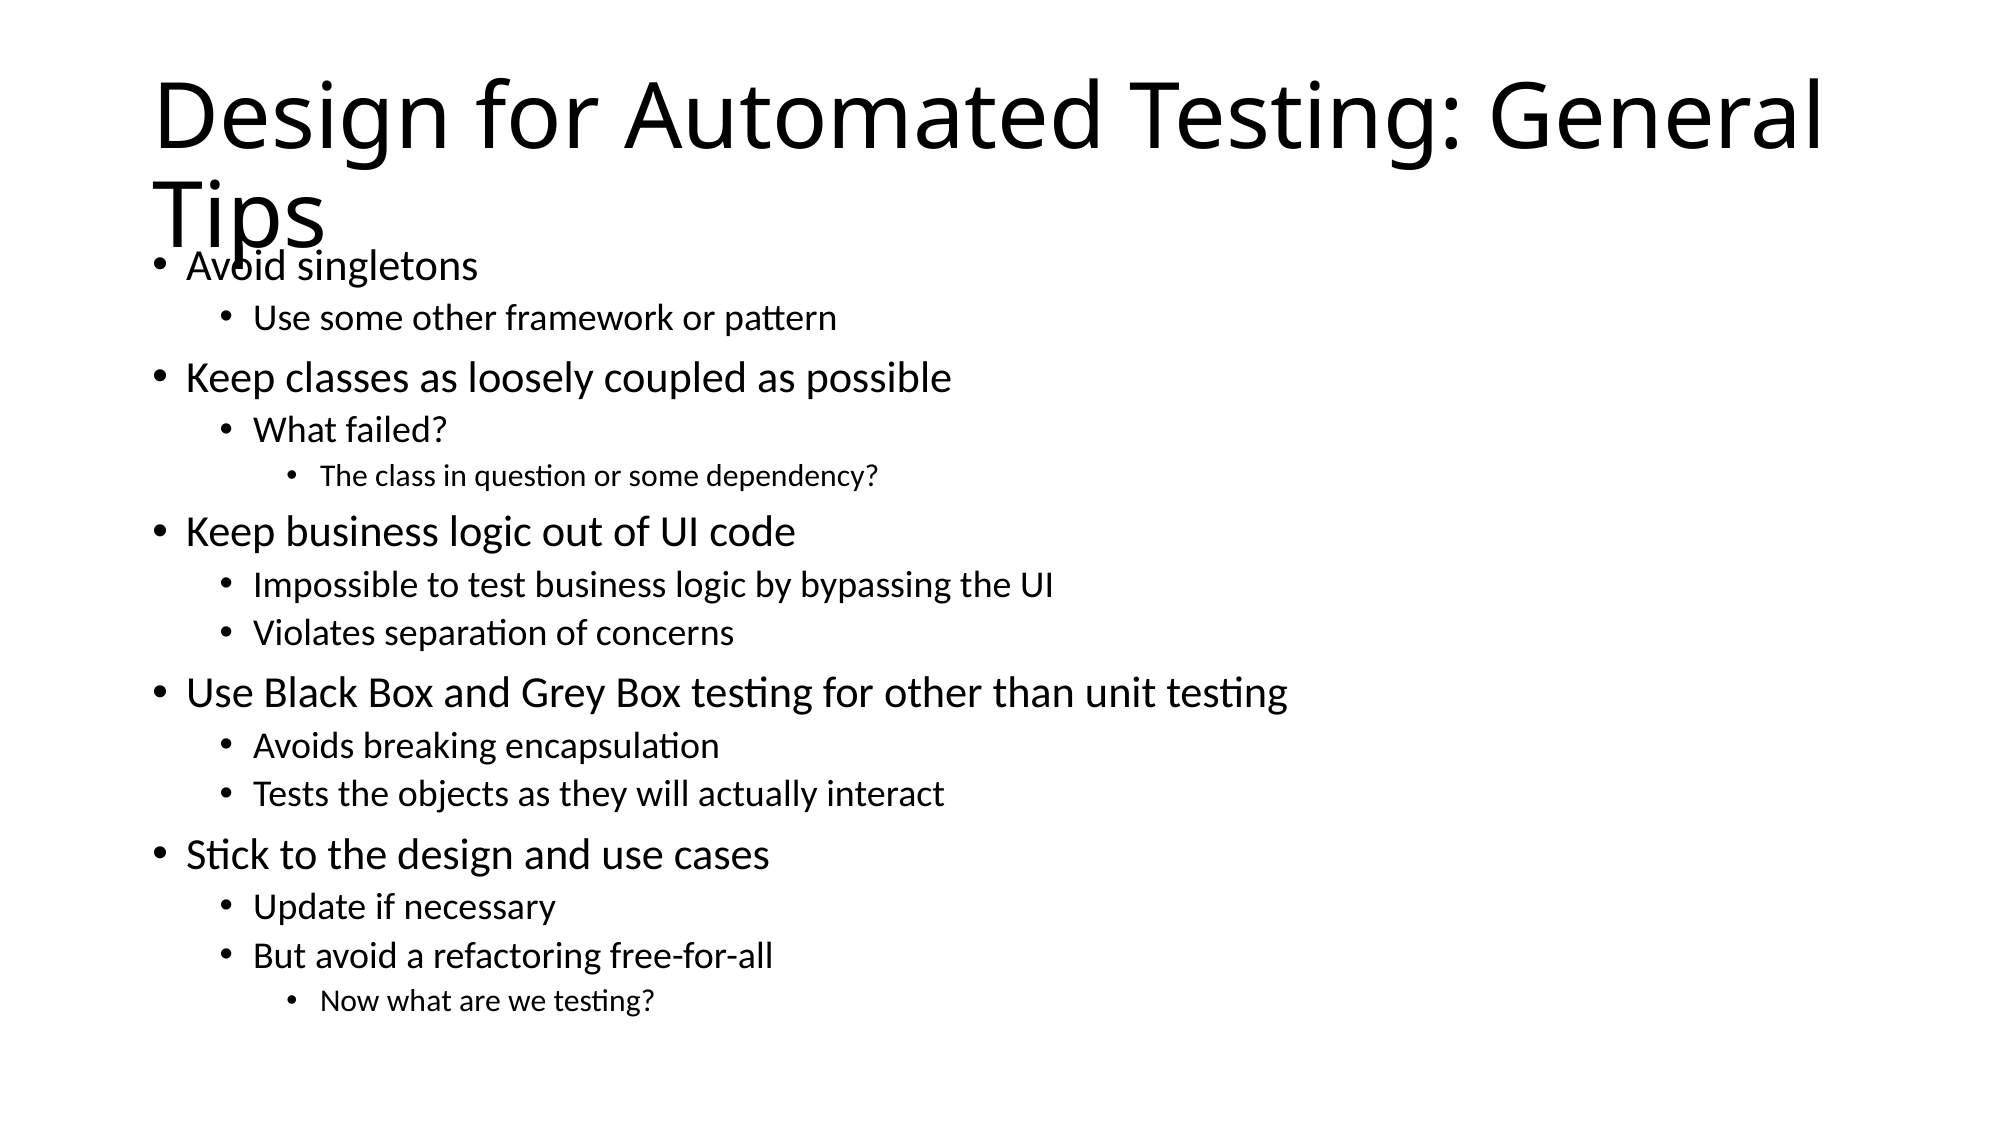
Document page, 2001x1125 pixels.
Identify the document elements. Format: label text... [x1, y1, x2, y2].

title Design for Automated Testing: General Tips [137, 59, 1863, 234]
list Avoid singletons Use some other framework or pattern Keep classes as loosely coupled as possible What failed? The class in question or some dependency? Keep business logic out of UI code Impossible to test business logic by bypassing the UI Violates separation of concerns Use Black Box and Grey Box testing for other than unit testing Avoids breaking encapsulation Tests the objects as they will actually interact Stick to the design and use cases Update if necessary But avoid a refactoring free-for-all Now what are we testing? [137, 234, 1863, 1028]
